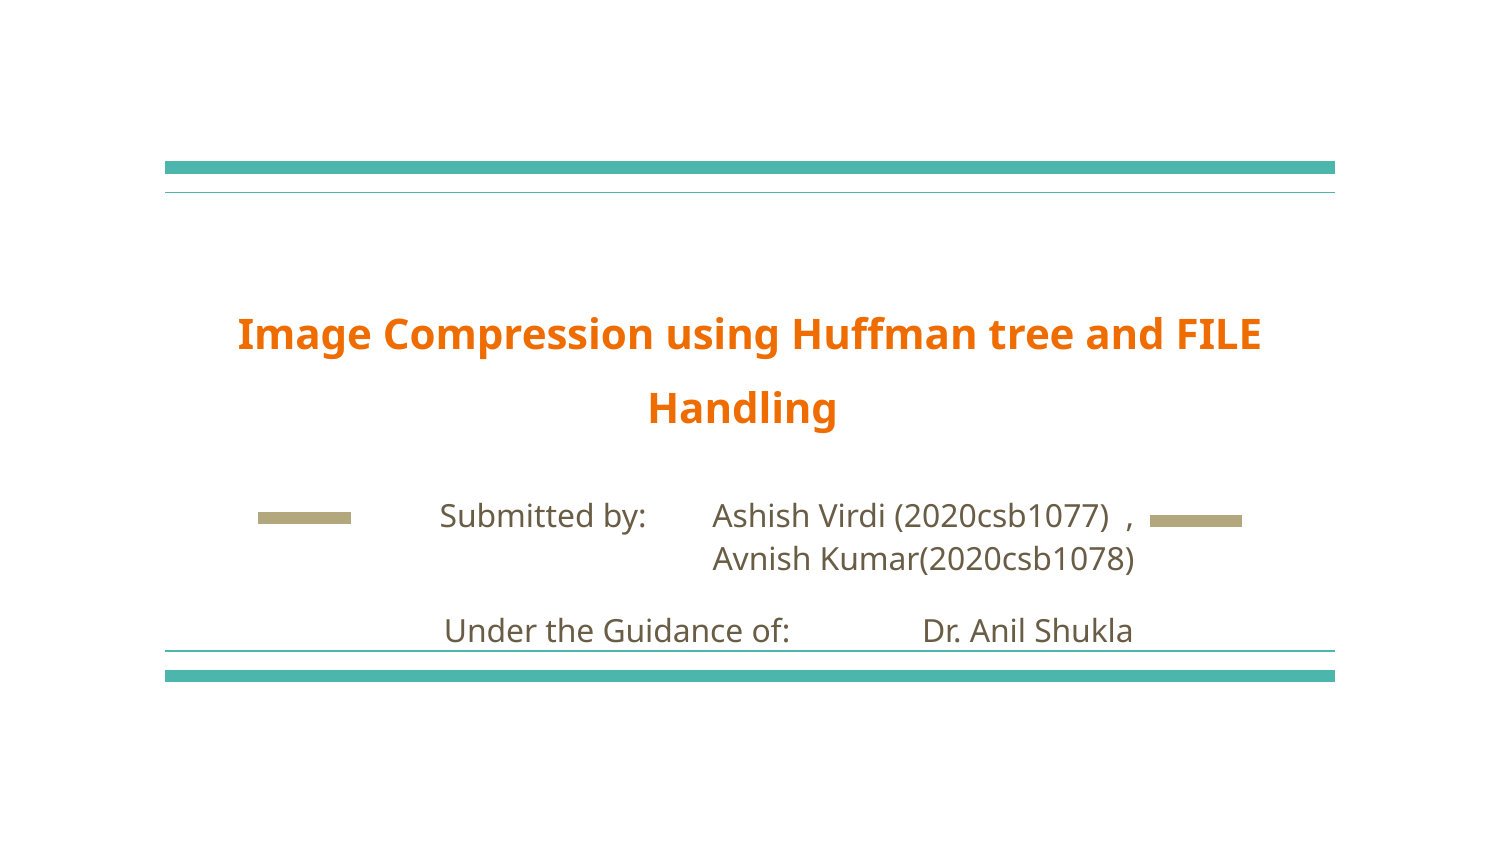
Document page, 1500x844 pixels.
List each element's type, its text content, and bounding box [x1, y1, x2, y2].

title Image Compression using Huffman tree and FILE Handling [164, 287, 1336, 456]
subtitle Submitted by: Ashish Virdi (2020csb1077) , Avnish Kumar(2020csb1078) Under the Guidance of: Dr. Anil Shukla [281, 478, 1150, 669]
